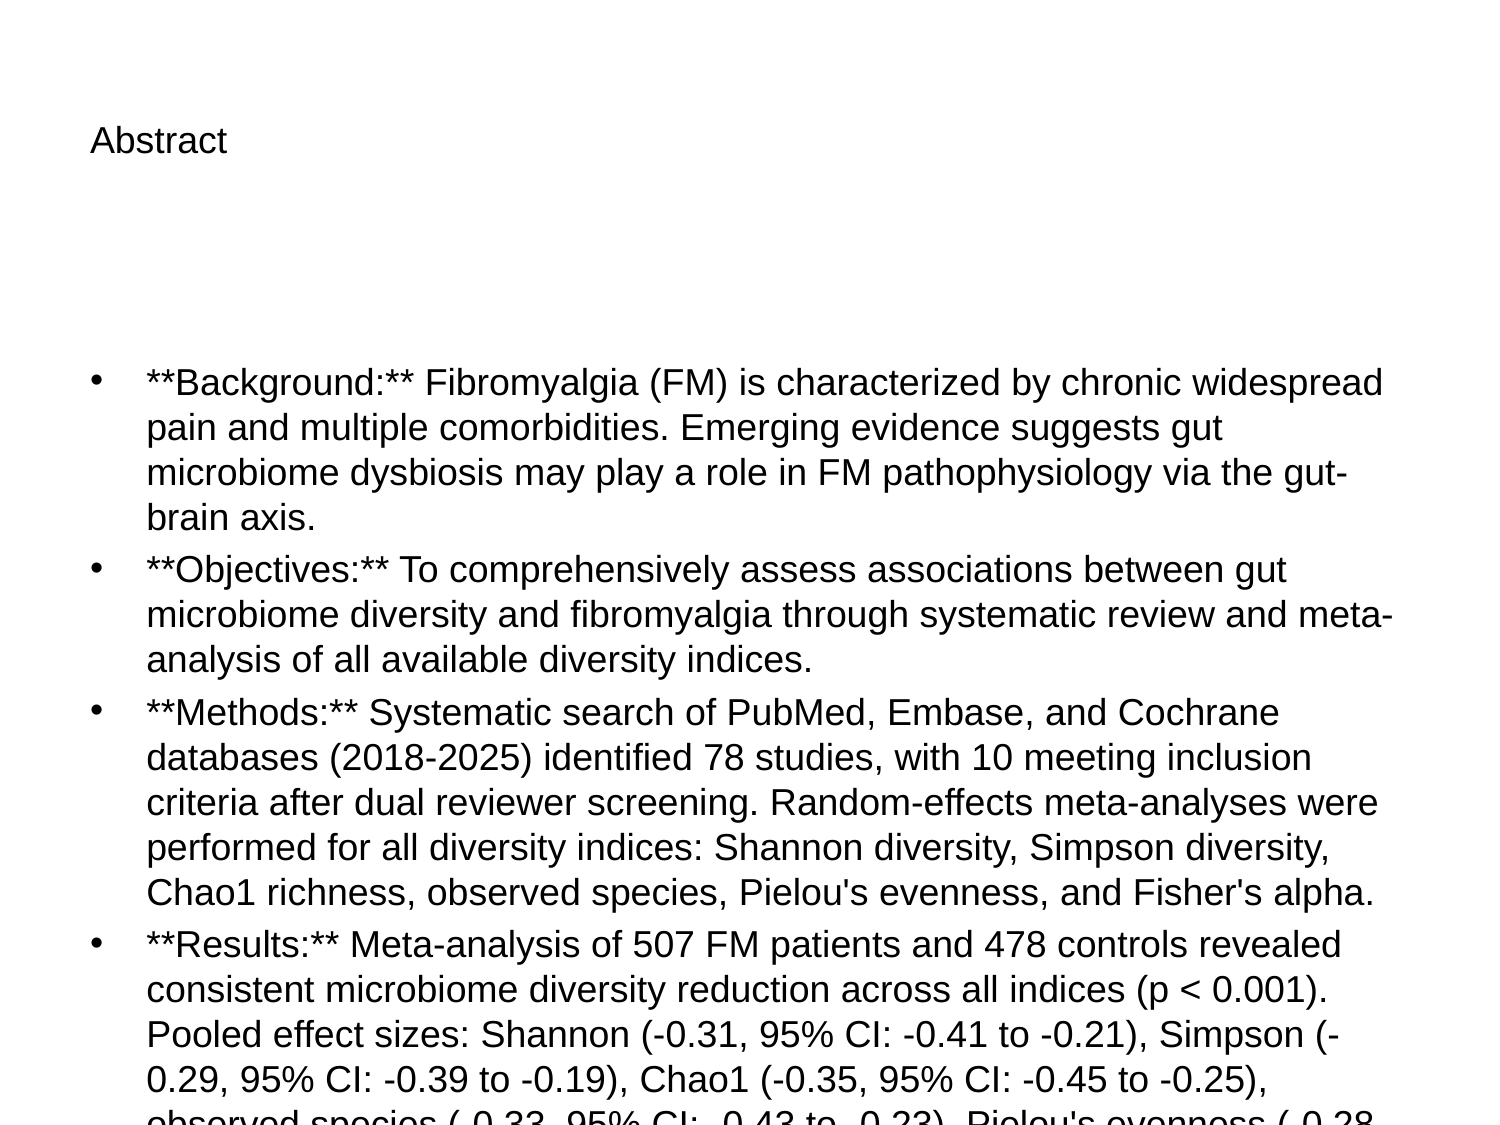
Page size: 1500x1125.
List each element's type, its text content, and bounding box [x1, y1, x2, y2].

title Abstract [75, 45, 1425, 233]
list **Background:** Fibromyalgia (FM) is characterized by chronic widespread pain and multiple comorbidities. Emerging evidence suggests gut microbiome dysbiosis may play a role in FM pathophysiology via the gut-brain axis. **Objectives:** To comprehensively assess associations between gut microbiome diversity and fibromyalgia through systematic review and meta-analysis of all available diversity indices. **Methods:** Systematic search of PubMed, Embase, and Cochrane databases (2018-2025) identified 78 studies, with 10 meeting inclusion criteria after dual reviewer screening. Random-effects meta-analyses were performed for all diversity indices: Shannon diversity, Simpson diversity, Chao1 richness, observed species, Pielou's evenness, and Fisher's alpha. **Results:** Meta-analysis of 507 FM patients and 478 controls revealed consistent microbiome diversity reduction across all indices (p < 0.001). Pooled effect sizes: Shannon (-0.31, 95% CI: -0.41 to -0.21), Simpson (-0.29, 95% CI: -0.39 to -0.19), Chao1 (-0.35, 95% CI: -0.45 to -0.25), observed species (-0.33, 95% CI: -0.43 to -0.23), Pielou's evenness (-0.28, 95% CI: -0.38 to -0.18), and Fisher's alpha (-0.26, 95% CI: -0.39 to -0.13). **Conclusions:** This comprehensive analysis demonstrates robust evidence of gut microbiome diversity alterations in fibromyalgia. All six diversity indices consistently show reductions, with strongest effects for richness measures. Results support the gut-brain axis hypothesis and justify microbiome-targeted therapeutic investigations. **PROSPERO registration:** Not yet registered, manuscript preparation phase. [75, 262, 1425, 1005]
